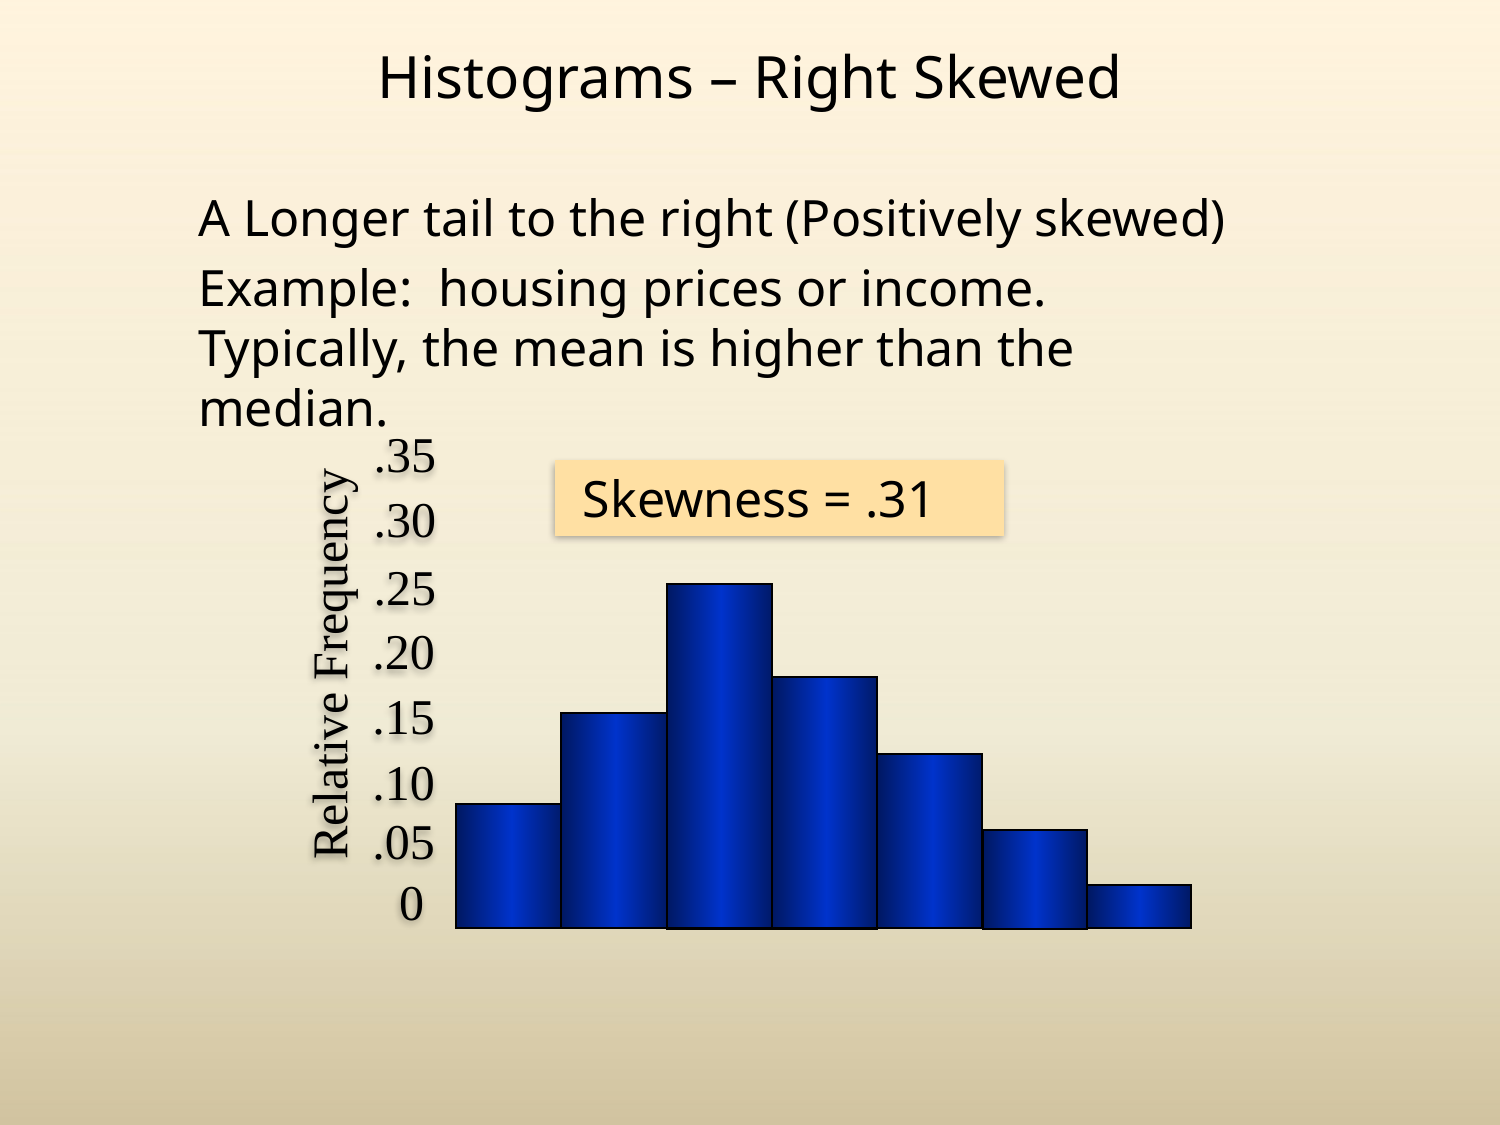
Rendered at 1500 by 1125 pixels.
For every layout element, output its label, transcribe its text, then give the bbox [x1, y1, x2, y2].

picture [0, 0, 1500, 1125]
text_box A Longer tail to the right (Positively skewed) Example: housing prices or income. Typically, the mean is higher than the median. [108, 178, 1280, 333]
text_box Histograms – Right Skewed [112, 8, 1388, 143]
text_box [277, 409, 1223, 938]
